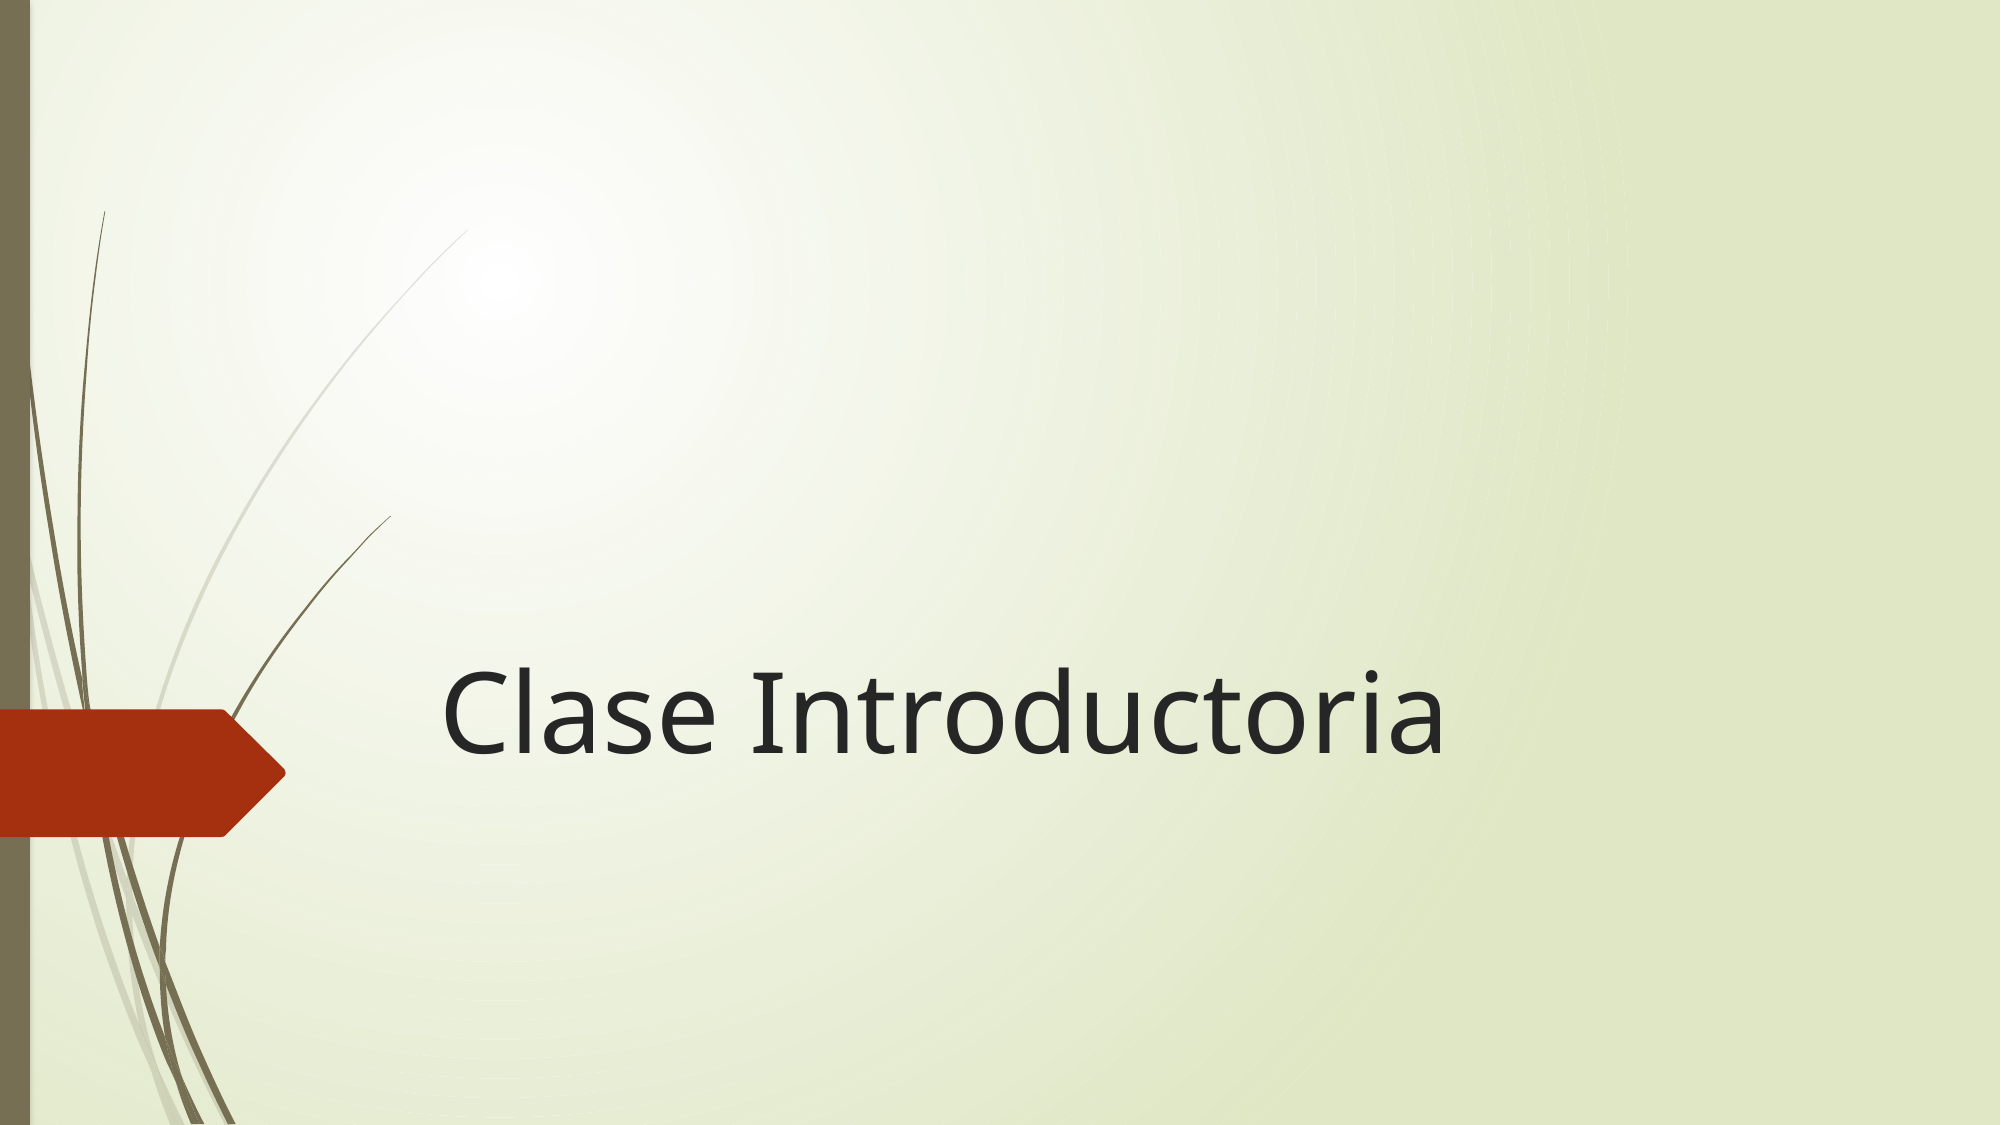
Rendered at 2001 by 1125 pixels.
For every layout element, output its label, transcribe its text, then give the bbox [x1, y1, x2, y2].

title Clase Introductoria [424, 412, 1888, 784]
